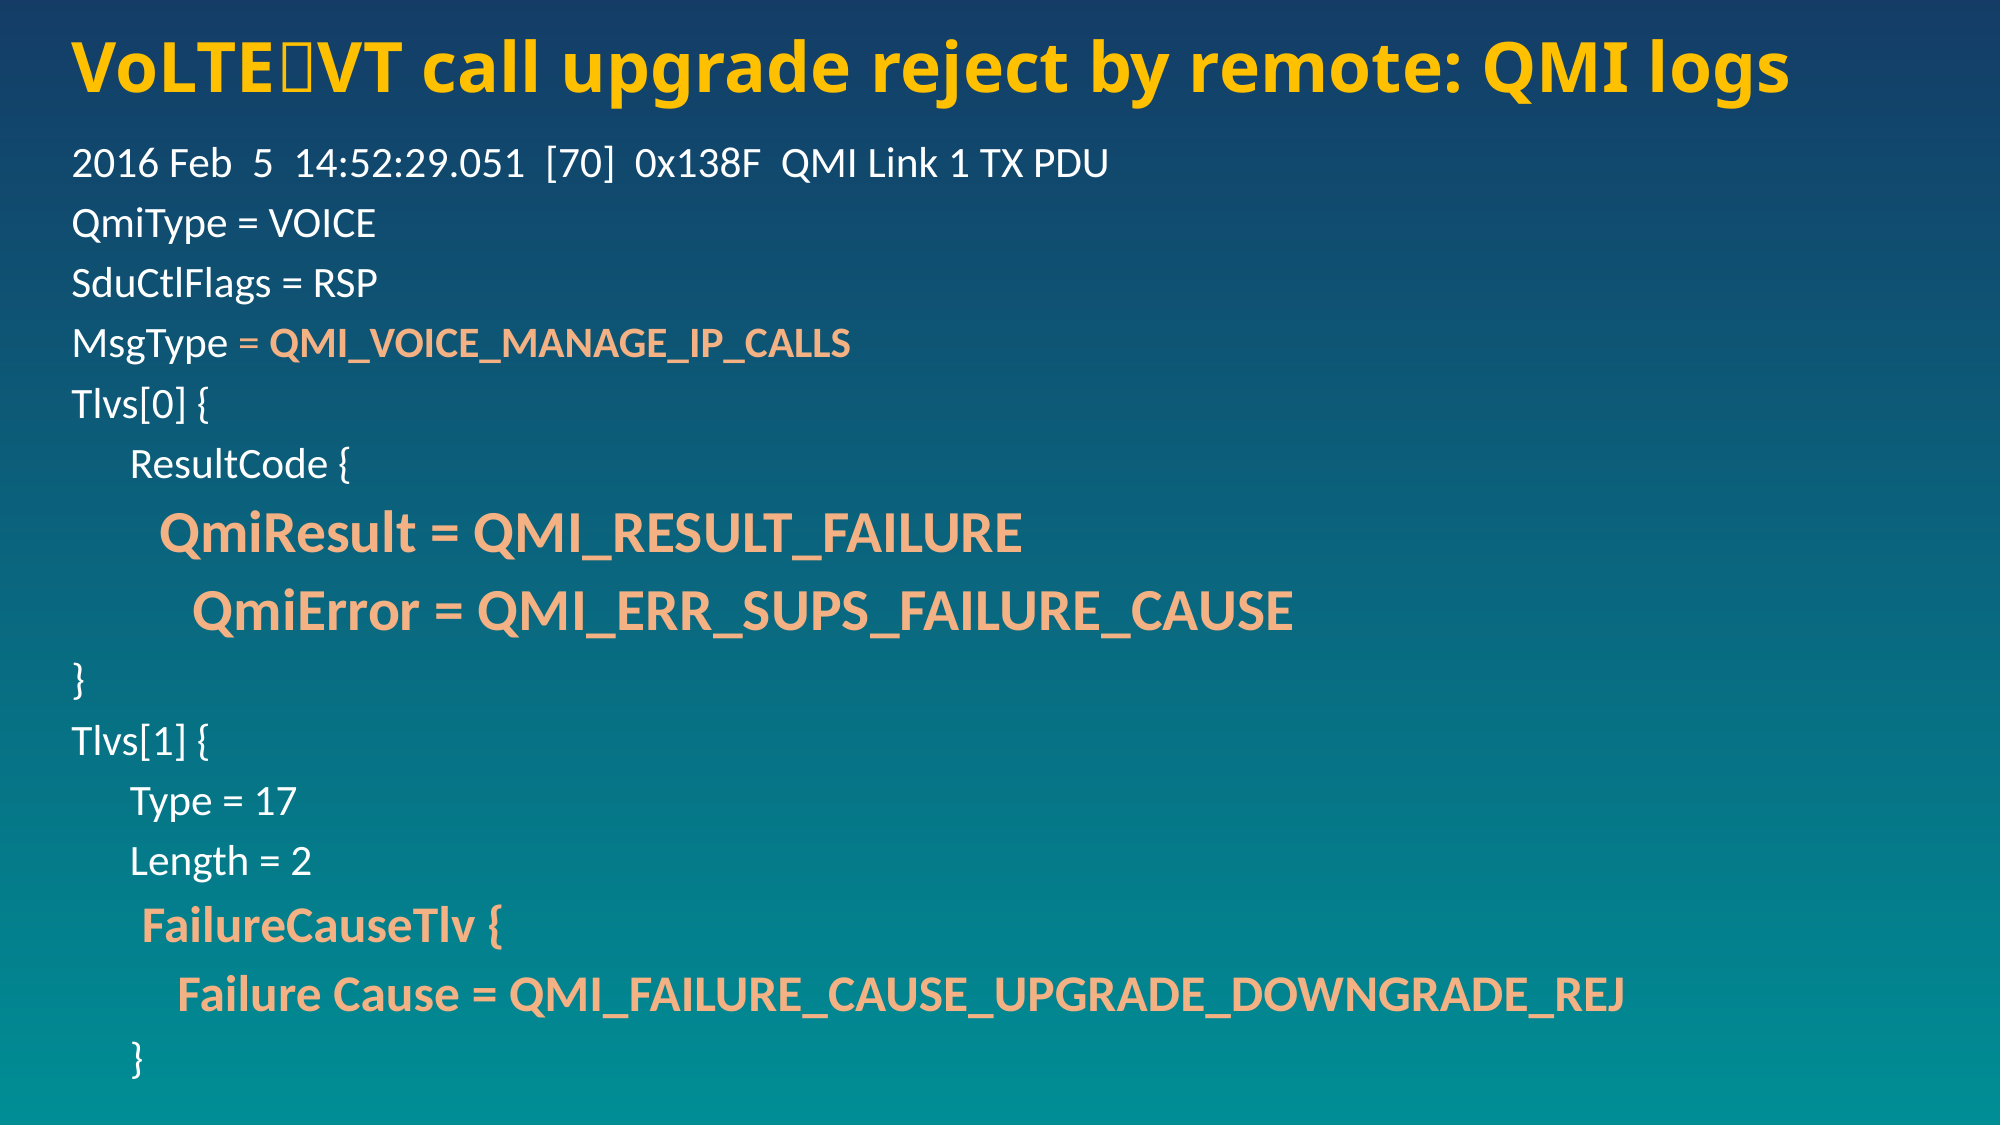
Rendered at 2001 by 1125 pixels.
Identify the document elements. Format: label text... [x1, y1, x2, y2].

title VoLTEVT call upgrade reject by remote: QMI logs [56, 23, 1912, 116]
list 2016 Feb 5 14:52:29.051 [70] 0x138F QMI Link 1 TX PDU QmiType = VOICE SduCtlFlags = RSP MsgType = QMI_VOICE_MANAGE_IP_CALLS Tlvs[0] { ResultCode { QmiResult = QMI_RESULT_FAILURE QmiError = QMI_ERR_SUPS_FAILURE_CAUSE } Tlvs[1] { Type = 17 Length = 2 FailureCauseTlv { Failure Cause = QMI_FAILURE_CAUSE_UPGRADE_DOWNGRADE_REJ } [56, 132, 1912, 1094]
